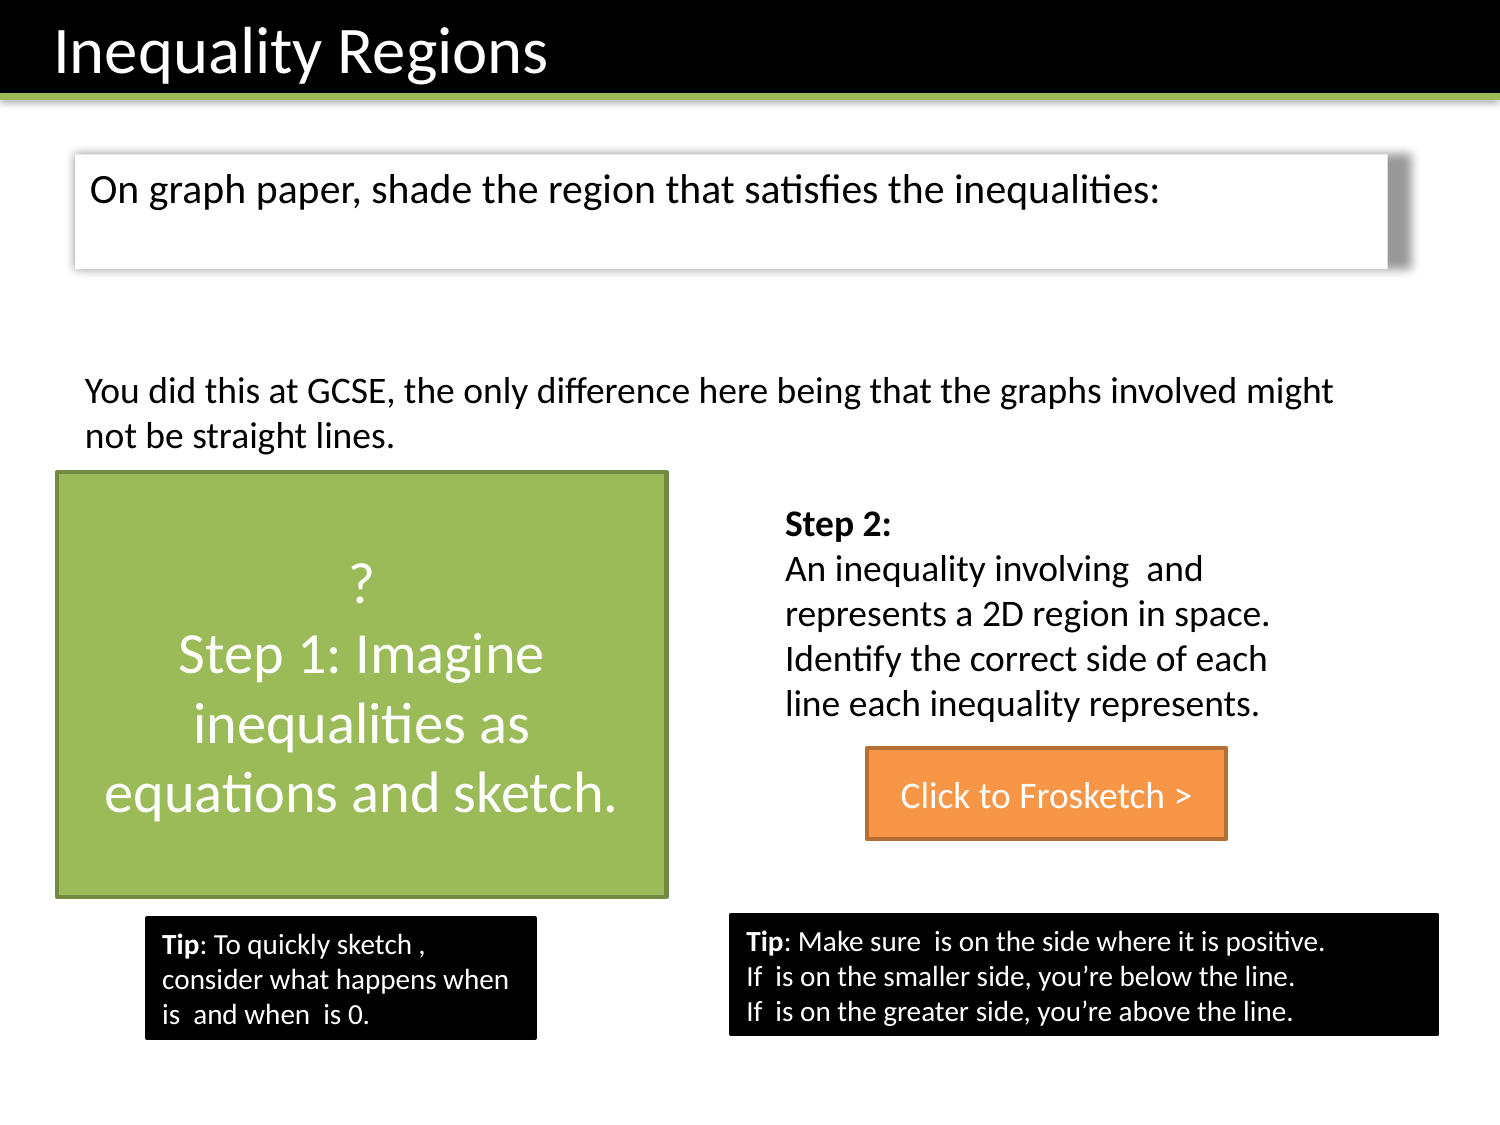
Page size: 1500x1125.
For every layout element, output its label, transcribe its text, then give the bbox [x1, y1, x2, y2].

text_box Click to Frosketch > [865, 746, 1228, 841]
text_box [130, 679, 583, 787]
text_box You did this at GCSE, the only difference here being that the graphs involved might not be straight lines. [70, 359, 1360, 464]
text_box ? Step 1: Imagine inequalities as equations and sketch. [55, 470, 669, 899]
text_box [0, 0, 1500, 99]
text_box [135, 507, 667, 896]
